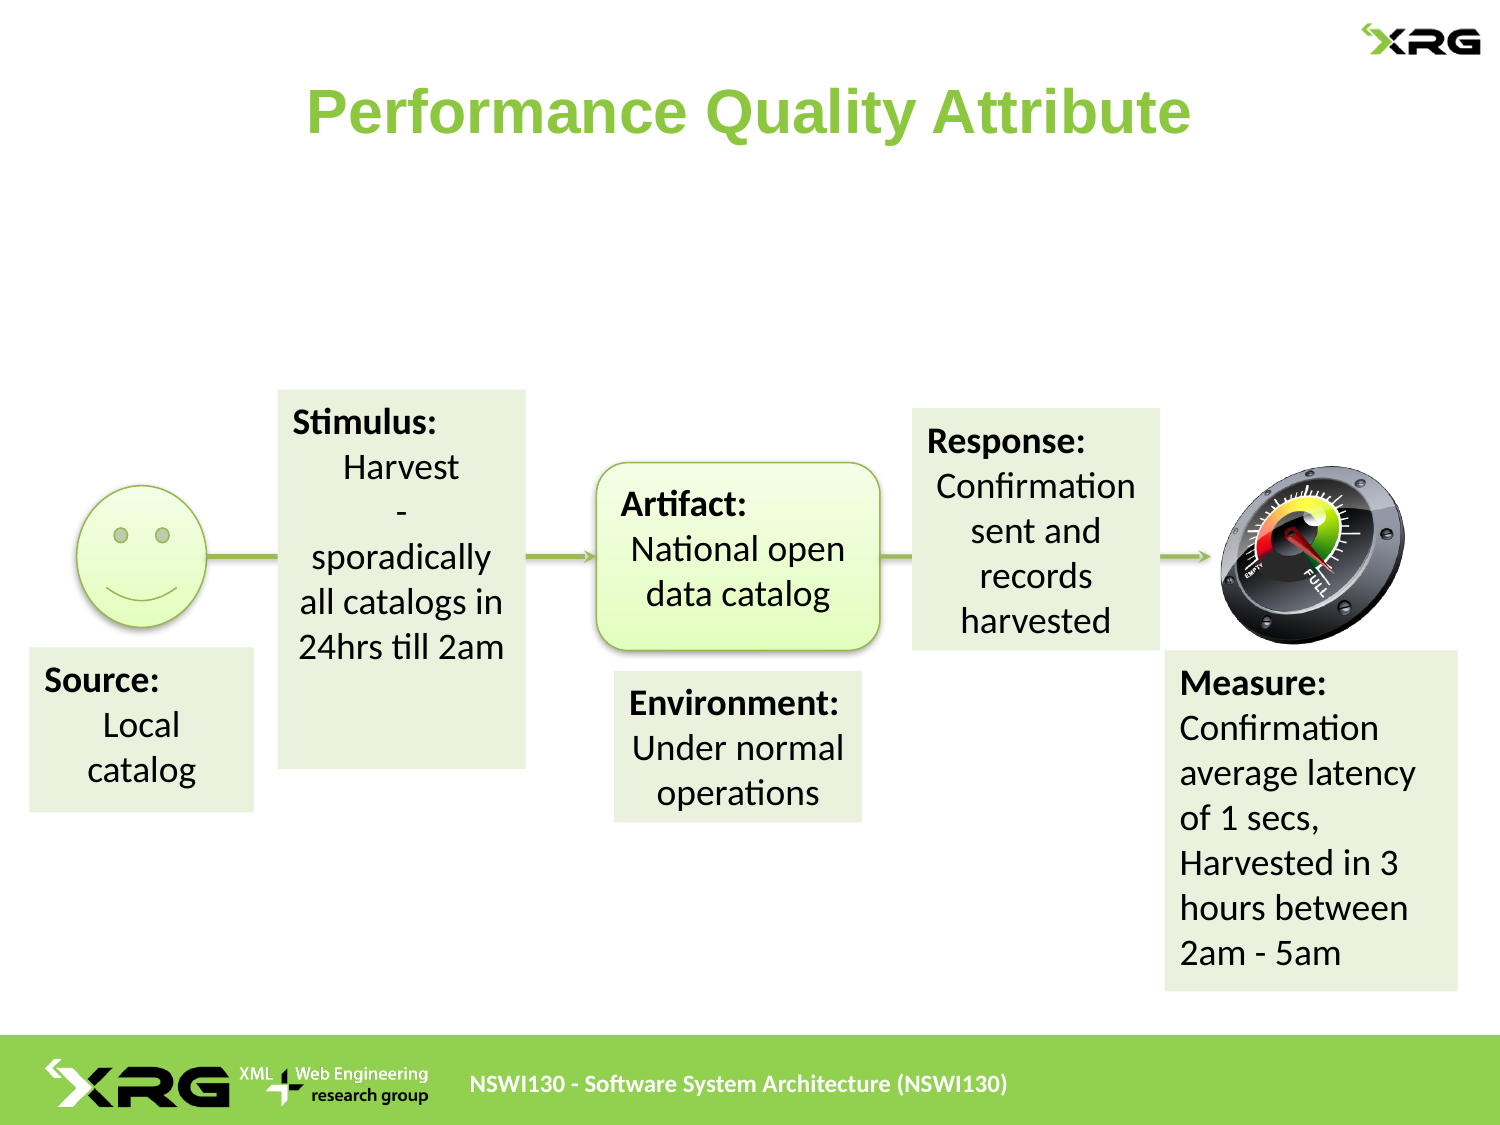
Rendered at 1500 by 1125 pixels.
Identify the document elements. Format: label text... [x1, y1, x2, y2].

title Performance Quality Attribute [75, 45, 1425, 173]
text_box Response: Confirmation sent and records harvested [912, 565, 1161, 651]
text_box Environment: Under normal operations [614, 670, 863, 823]
text_box [76, 485, 207, 628]
footer NSWI130 - Software System Architecture (NSWI130) [454, 1034, 1358, 1125]
text_box Artifact: National open data catalog [596, 462, 880, 651]
picture [1210, 456, 1412, 657]
text_box Response: Confirmation sent and records harvested [912, 408, 1161, 555]
text_box Stimulus: Harvest - sporadically all catalogs in 24hrs till 2am [277, 565, 526, 769]
text_box Stimulus: Harvest - sporadically all catalogs in 24hrs till 2am [277, 389, 526, 555]
picture [37, 1054, 435, 1111]
text_box Measure: Confirmation average latency of 1 secs, Harvested in 3 hours between 2am - 5am [1164, 650, 1458, 992]
picture [1357, 19, 1483, 60]
text_box Source: Local catalog [29, 647, 254, 813]
